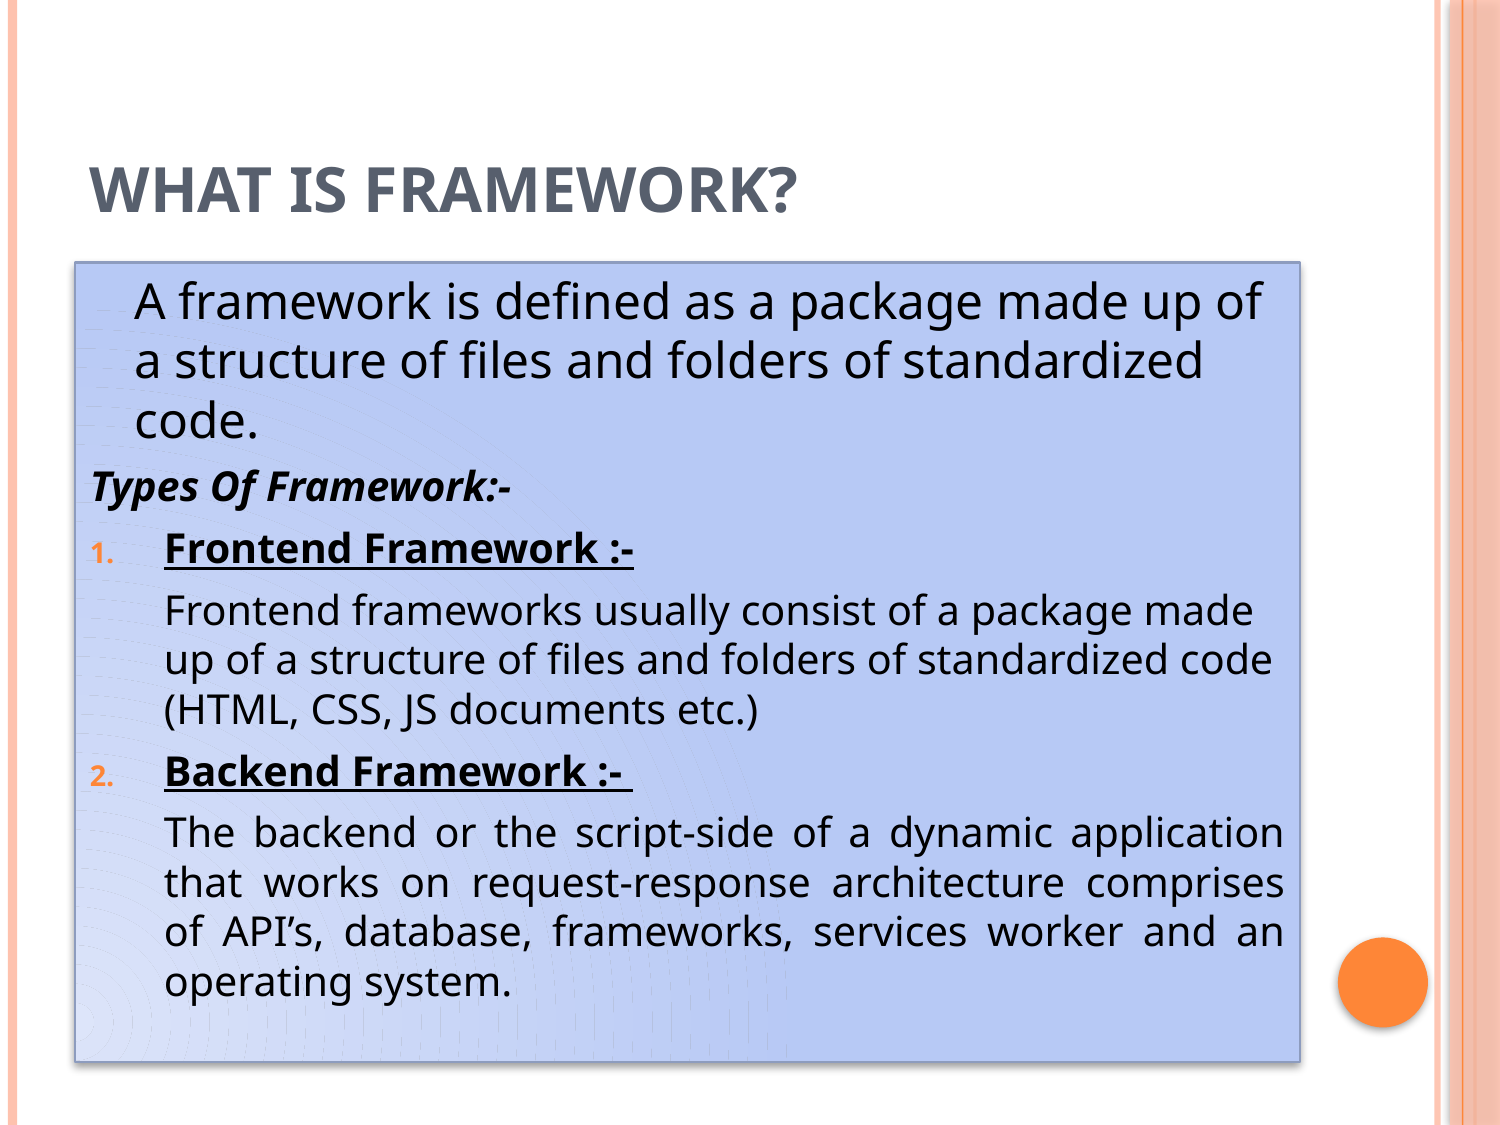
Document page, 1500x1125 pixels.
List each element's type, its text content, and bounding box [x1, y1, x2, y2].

title What is Framework? [75, 45, 1300, 233]
list A framework is defined as a package made up of a structure of files and folders of standardized code. Types Of Framework:- Frontend Framework :- Frontend frameworks usually consist of a package made up of a structure of files and folders of standardized code (HTML, CSS, JS documents etc.) Backend Framework :- The backend or the script-side of a dynamic application that works on request-response architecture comprises of API’s, database, frameworks, services worker and an operating system. [74, 261, 1301, 1063]
